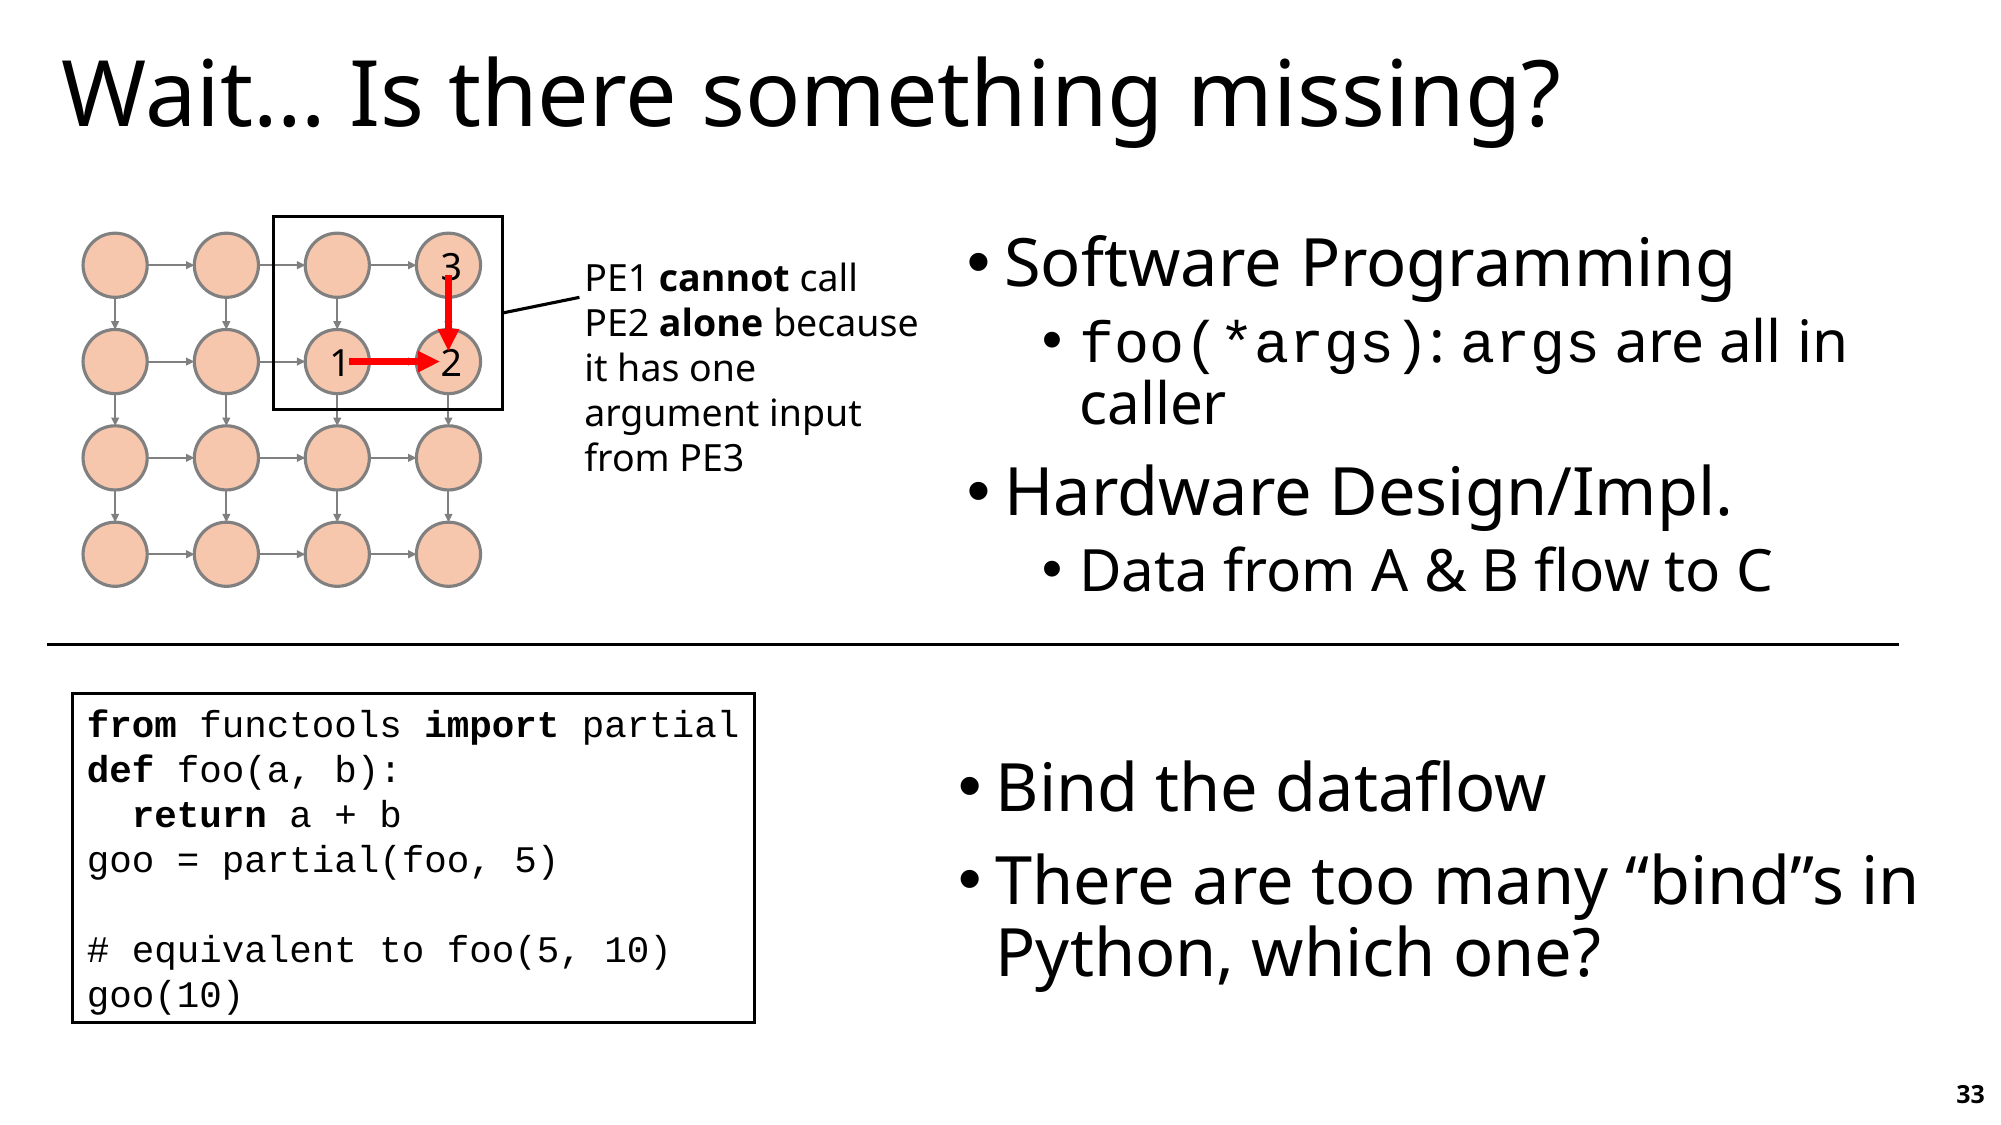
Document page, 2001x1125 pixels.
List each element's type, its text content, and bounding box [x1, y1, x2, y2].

text_box [81, 231, 149, 299]
text_box [192, 520, 261, 588]
text_box [303, 424, 371, 492]
list Bind the dataflow There are too many “bind”s in Python, which one? [943, 746, 1949, 1011]
text_box [414, 520, 483, 588]
slide_number 33 [1550, 1065, 2000, 1125]
text_box [192, 327, 261, 396]
text_box [414, 424, 483, 492]
text_box from functools import partial def foo(a, b): return a + b goo = partial(foo, 5) # equivalent to foo(5, 10) goo(10) [71, 692, 756, 1024]
title Wait… Is there something missing? [46, 16, 1832, 177]
text_box PE1 cannot call PE2 alone because it has one argument input from PE3 [569, 246, 944, 487]
text_box [192, 424, 260, 492]
text_box Software Programming foo(*args): args are all in caller Hardware Design/Impl. Data from A & B flow to C [951, 221, 2000, 632]
text_box [192, 231, 261, 299]
text_box [303, 520, 371, 588]
text_box [81, 424, 149, 492]
text_box [272, 215, 504, 411]
text_box [81, 520, 149, 588]
text_box [81, 328, 149, 396]
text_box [502, 296, 580, 314]
